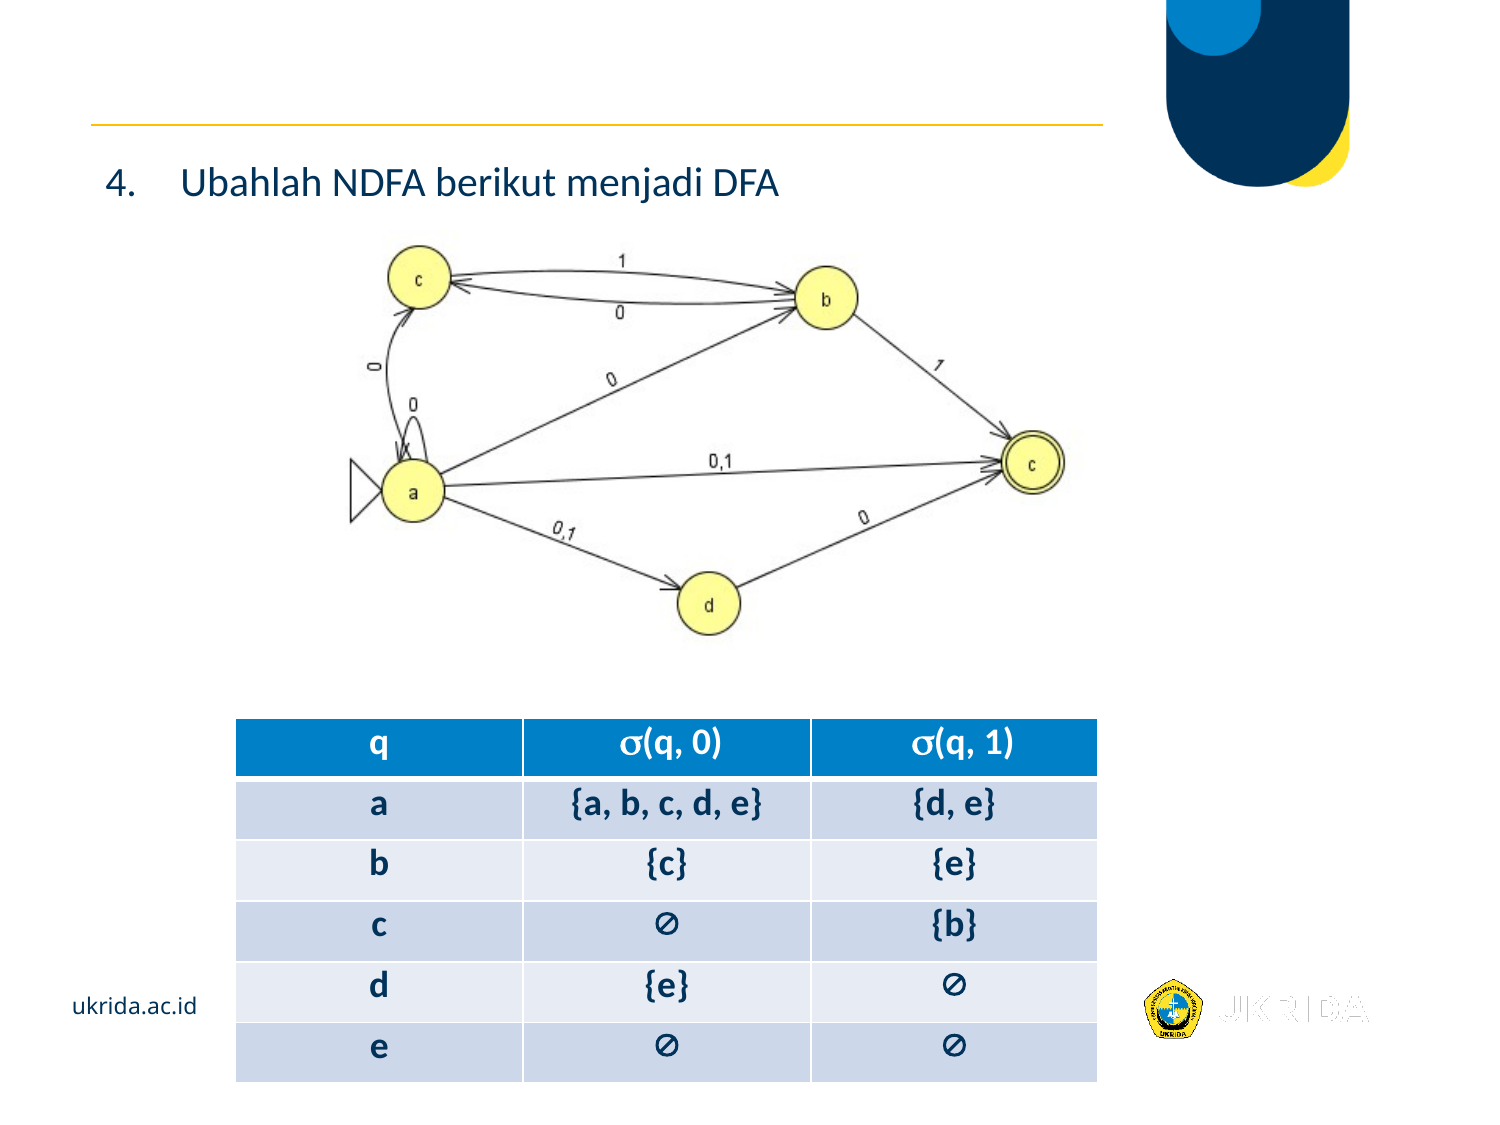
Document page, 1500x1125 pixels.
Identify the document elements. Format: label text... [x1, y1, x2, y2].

picture [1150, 0, 1500, 209]
table_cell  [812, 963, 1097, 1022]
table_cell a [236, 782, 522, 839]
text_box Ubahlah NDFA berikut menjadi DFA [90, 147, 1427, 963]
picture [333, 230, 1109, 650]
table_header (q, 1) [812, 719, 1097, 776]
table_cell  [524, 902, 810, 961]
table_header q [236, 719, 522, 776]
table_cell {d, e} [812, 782, 1097, 839]
table_cell c [236, 902, 522, 961]
table_header (q, 0) [524, 719, 810, 776]
table_cell  [524, 1023, 810, 1082]
text_box ukrida.ac.id [57, 978, 235, 1027]
table_cell {a, b, c, d, e} [524, 782, 810, 839]
table_cell {b} [812, 902, 1097, 961]
table_cell {c} [524, 841, 810, 900]
table_cell  [812, 1023, 1097, 1082]
picture [1143, 978, 1369, 1039]
table_cell b [236, 841, 522, 900]
table_cell {e} [812, 841, 1097, 900]
table_cell e [236, 1023, 522, 1082]
table_cell d [236, 963, 522, 1022]
table_cell {e} [524, 963, 810, 1022]
